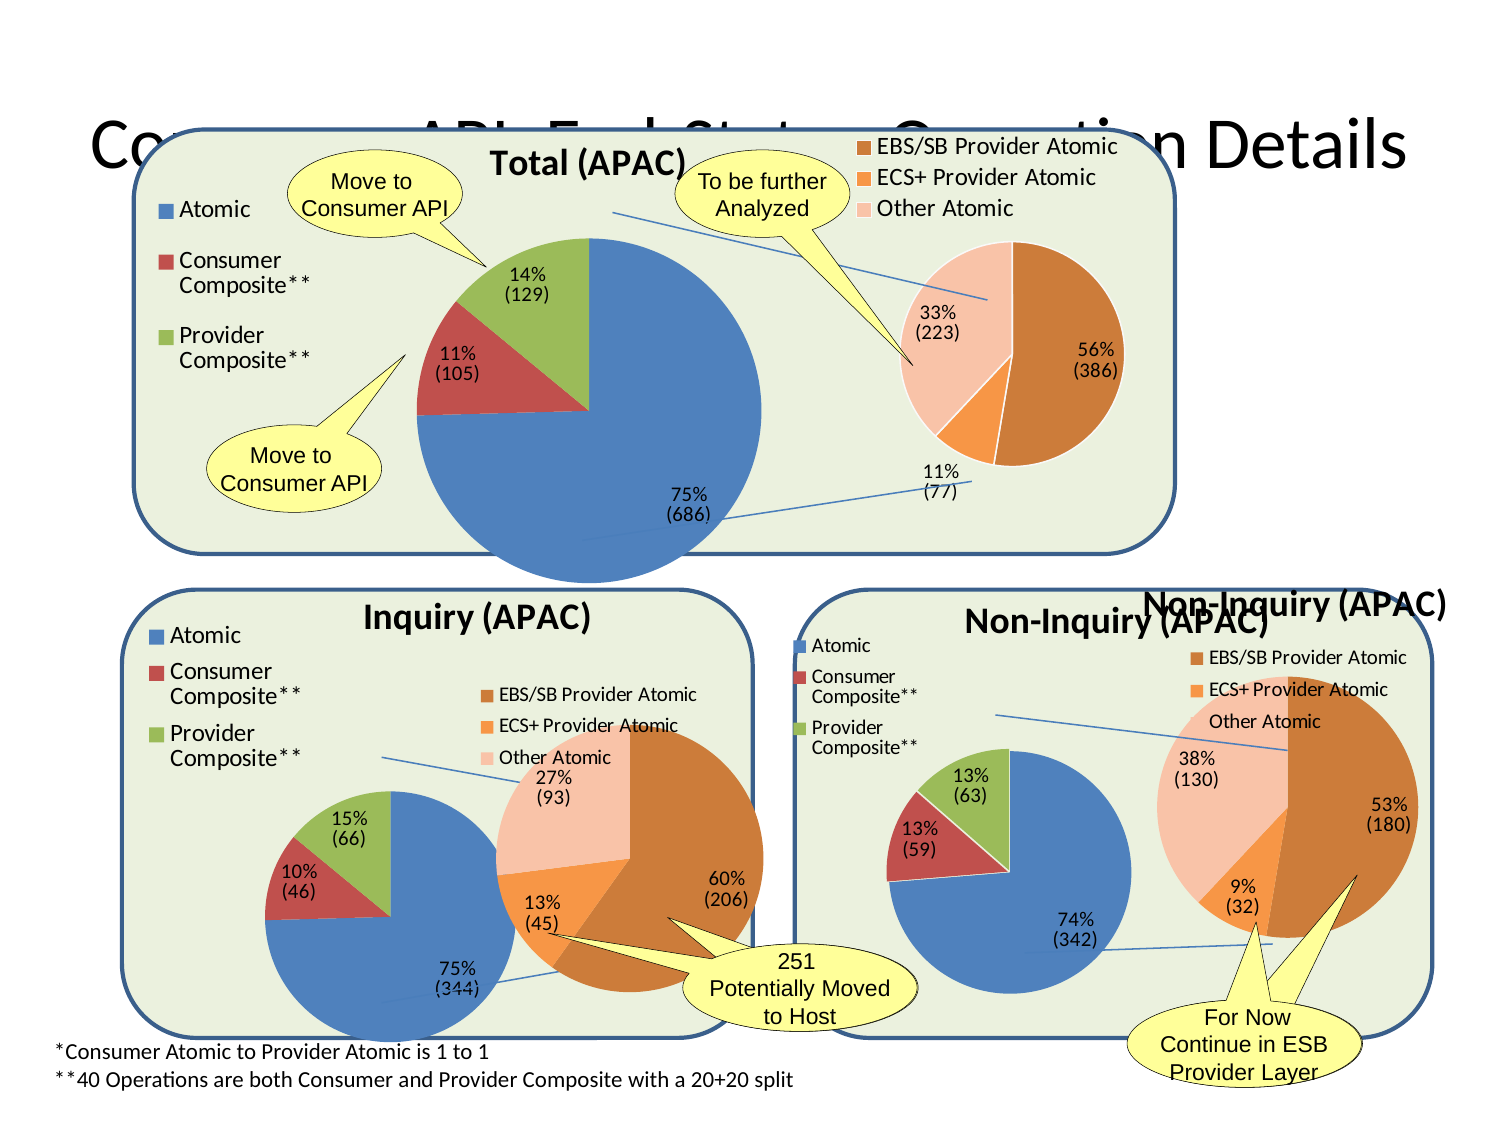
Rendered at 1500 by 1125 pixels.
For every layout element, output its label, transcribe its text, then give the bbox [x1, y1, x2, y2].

text_box *Consumer Atomic to Provider Atomic is 1 to 1 **40 Operations are both Consumer and Provider Composite with a 20+20 split [39, 1060, 811, 1100]
text_box For Now Continue in ESB Provider Layer [1124, 1030, 1364, 1090]
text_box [582, 481, 973, 541]
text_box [995, 714, 1288, 751]
text_box [1361, 1030, 1392, 1038]
chart [0, 34, 1500, 1052]
title Consumer API: End-State - Operation Details [1236, 45, 1425, 233]
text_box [1024, 943, 1273, 954]
text_box [1095, 1030, 1129, 1038]
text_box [612, 212, 988, 301]
